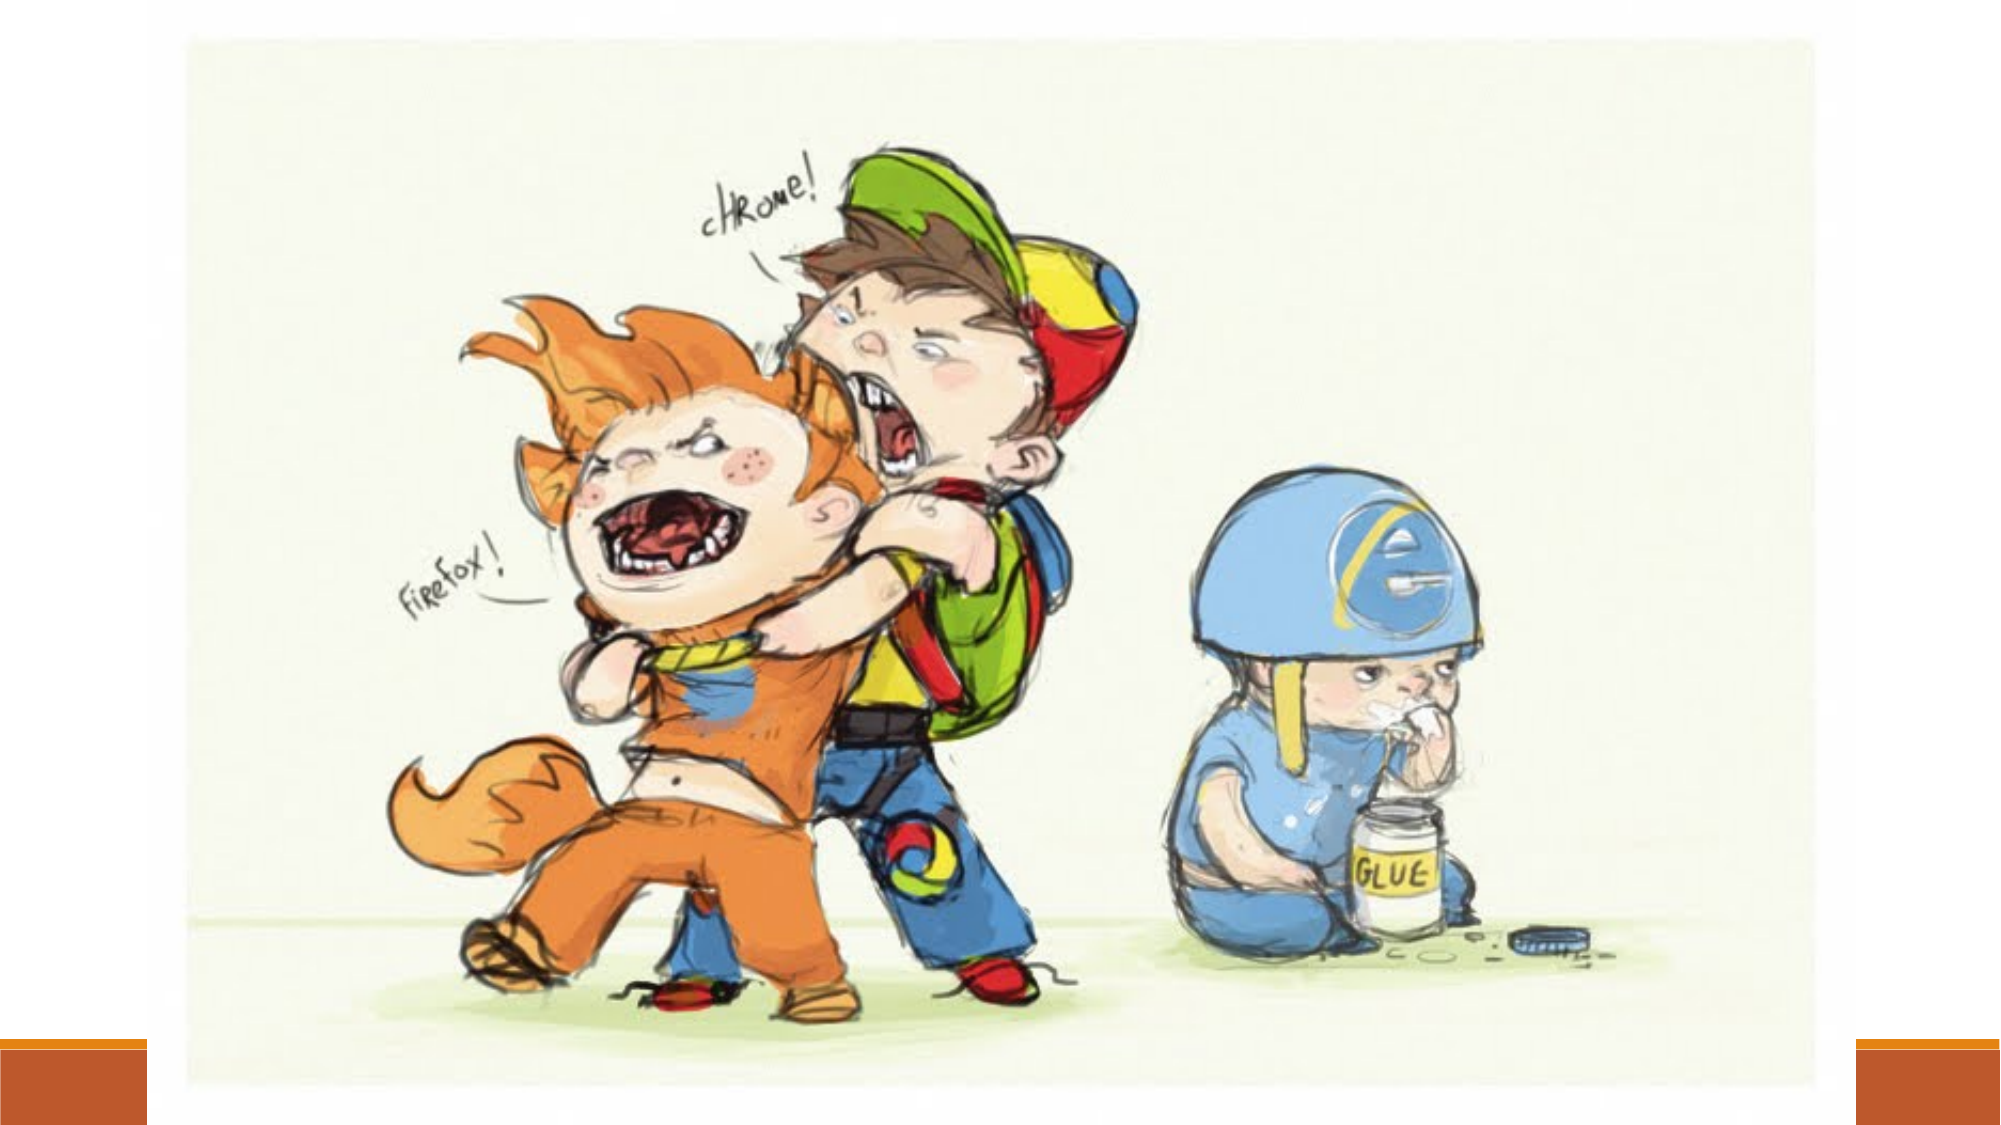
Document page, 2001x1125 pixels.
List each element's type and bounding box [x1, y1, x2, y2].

picture [147, 0, 1856, 1125]
